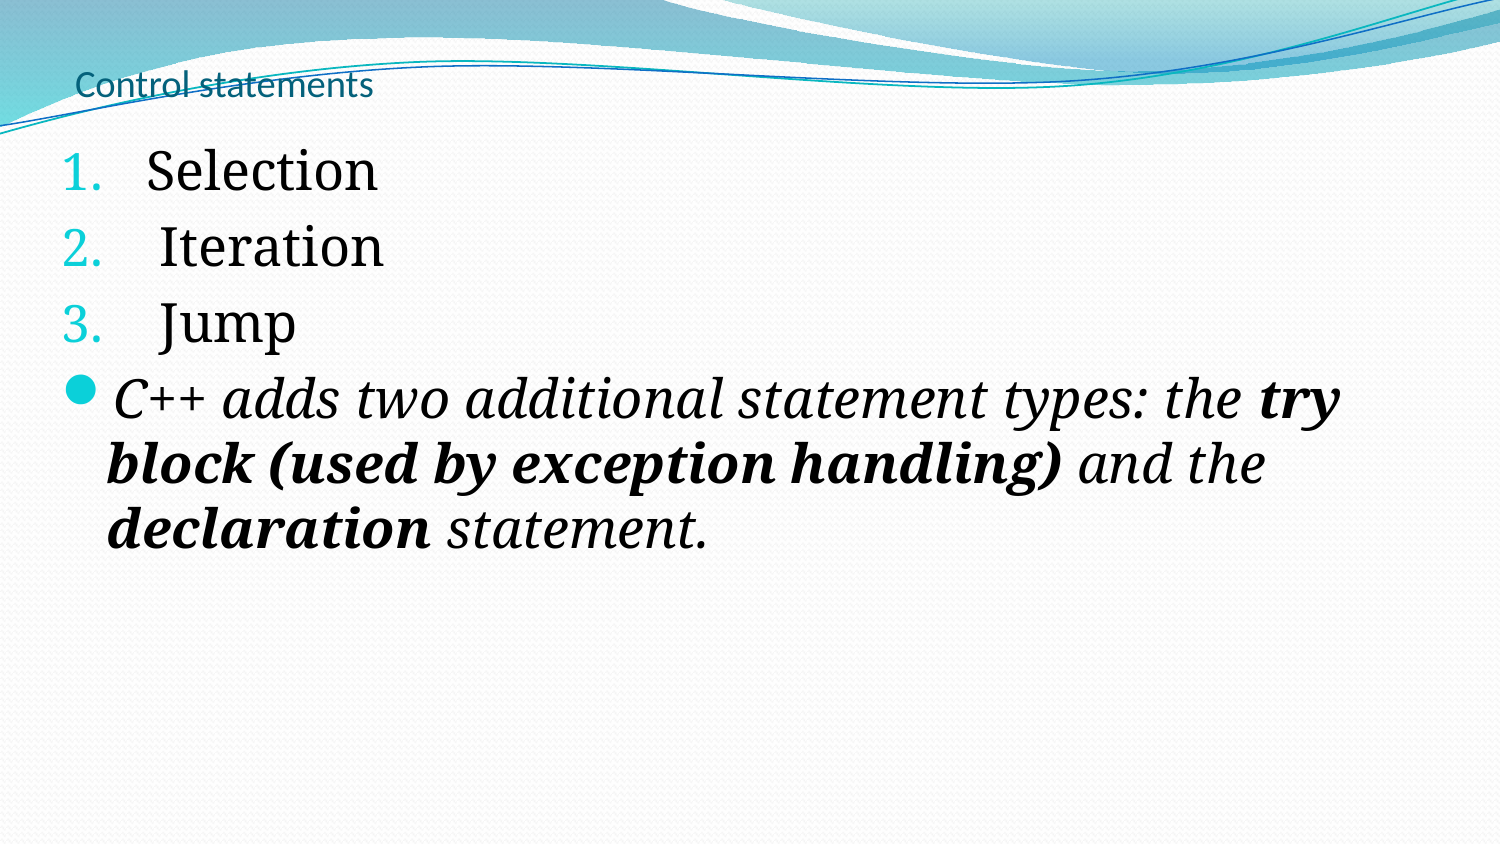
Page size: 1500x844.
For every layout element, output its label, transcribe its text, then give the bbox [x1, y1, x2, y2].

title Control statements [75, 51, 1425, 106]
list Selection Iteration Jump C++ adds two additional statement types: the try block (used by exception handling) and the declaration statement. [46, 128, 1383, 821]
